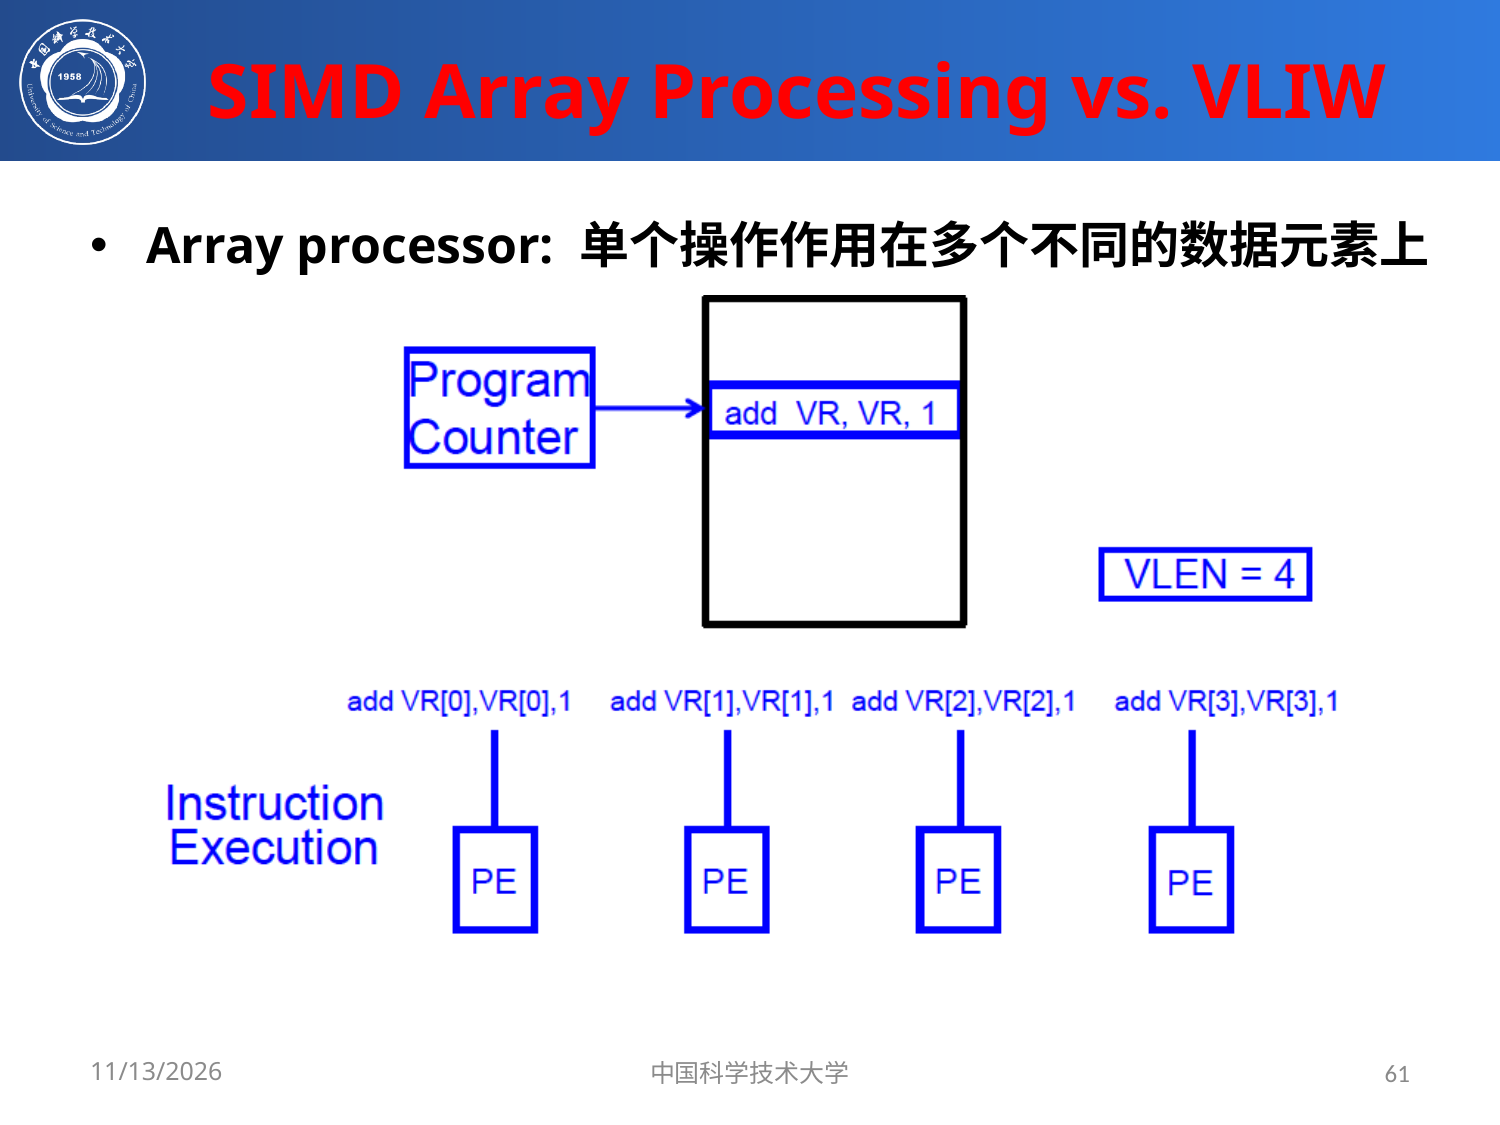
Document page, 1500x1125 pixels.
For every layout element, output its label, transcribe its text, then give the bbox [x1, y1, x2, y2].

picture [19, 19, 146, 145]
picture [151, 295, 1349, 1044]
list Array processor: 单个操作作用在多个不同的数据元素上 [75, 206, 1449, 296]
footer 中国科学技术大学 [512, 1052, 988, 1103]
title SIMD Array Processing vs. VLIW [169, 24, 1425, 153]
slide_number 61 [1074, 1042, 1425, 1103]
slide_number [75, 1042, 425, 1103]
